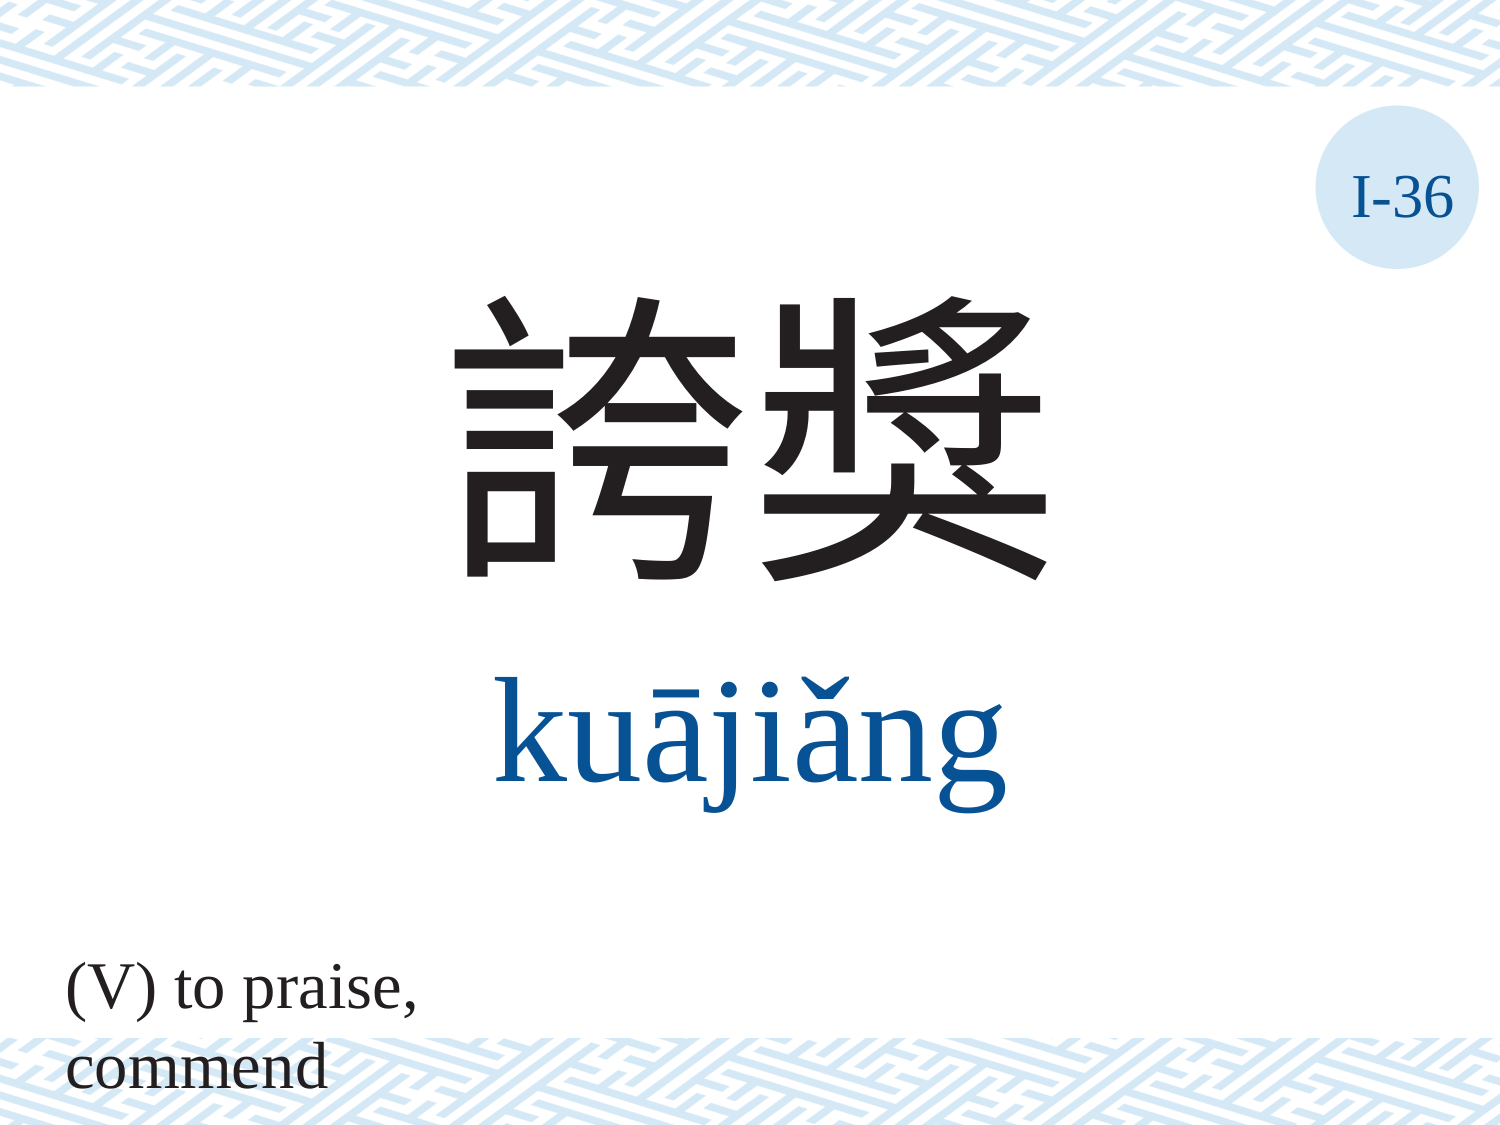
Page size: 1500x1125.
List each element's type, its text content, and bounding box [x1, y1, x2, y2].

text_box I-36 誇獎 kuājiǎng [439, 154, 1456, 812]
text_box (V) to praise, commend [62, 942, 701, 1103]
picture [0, 0, 1500, 1125]
